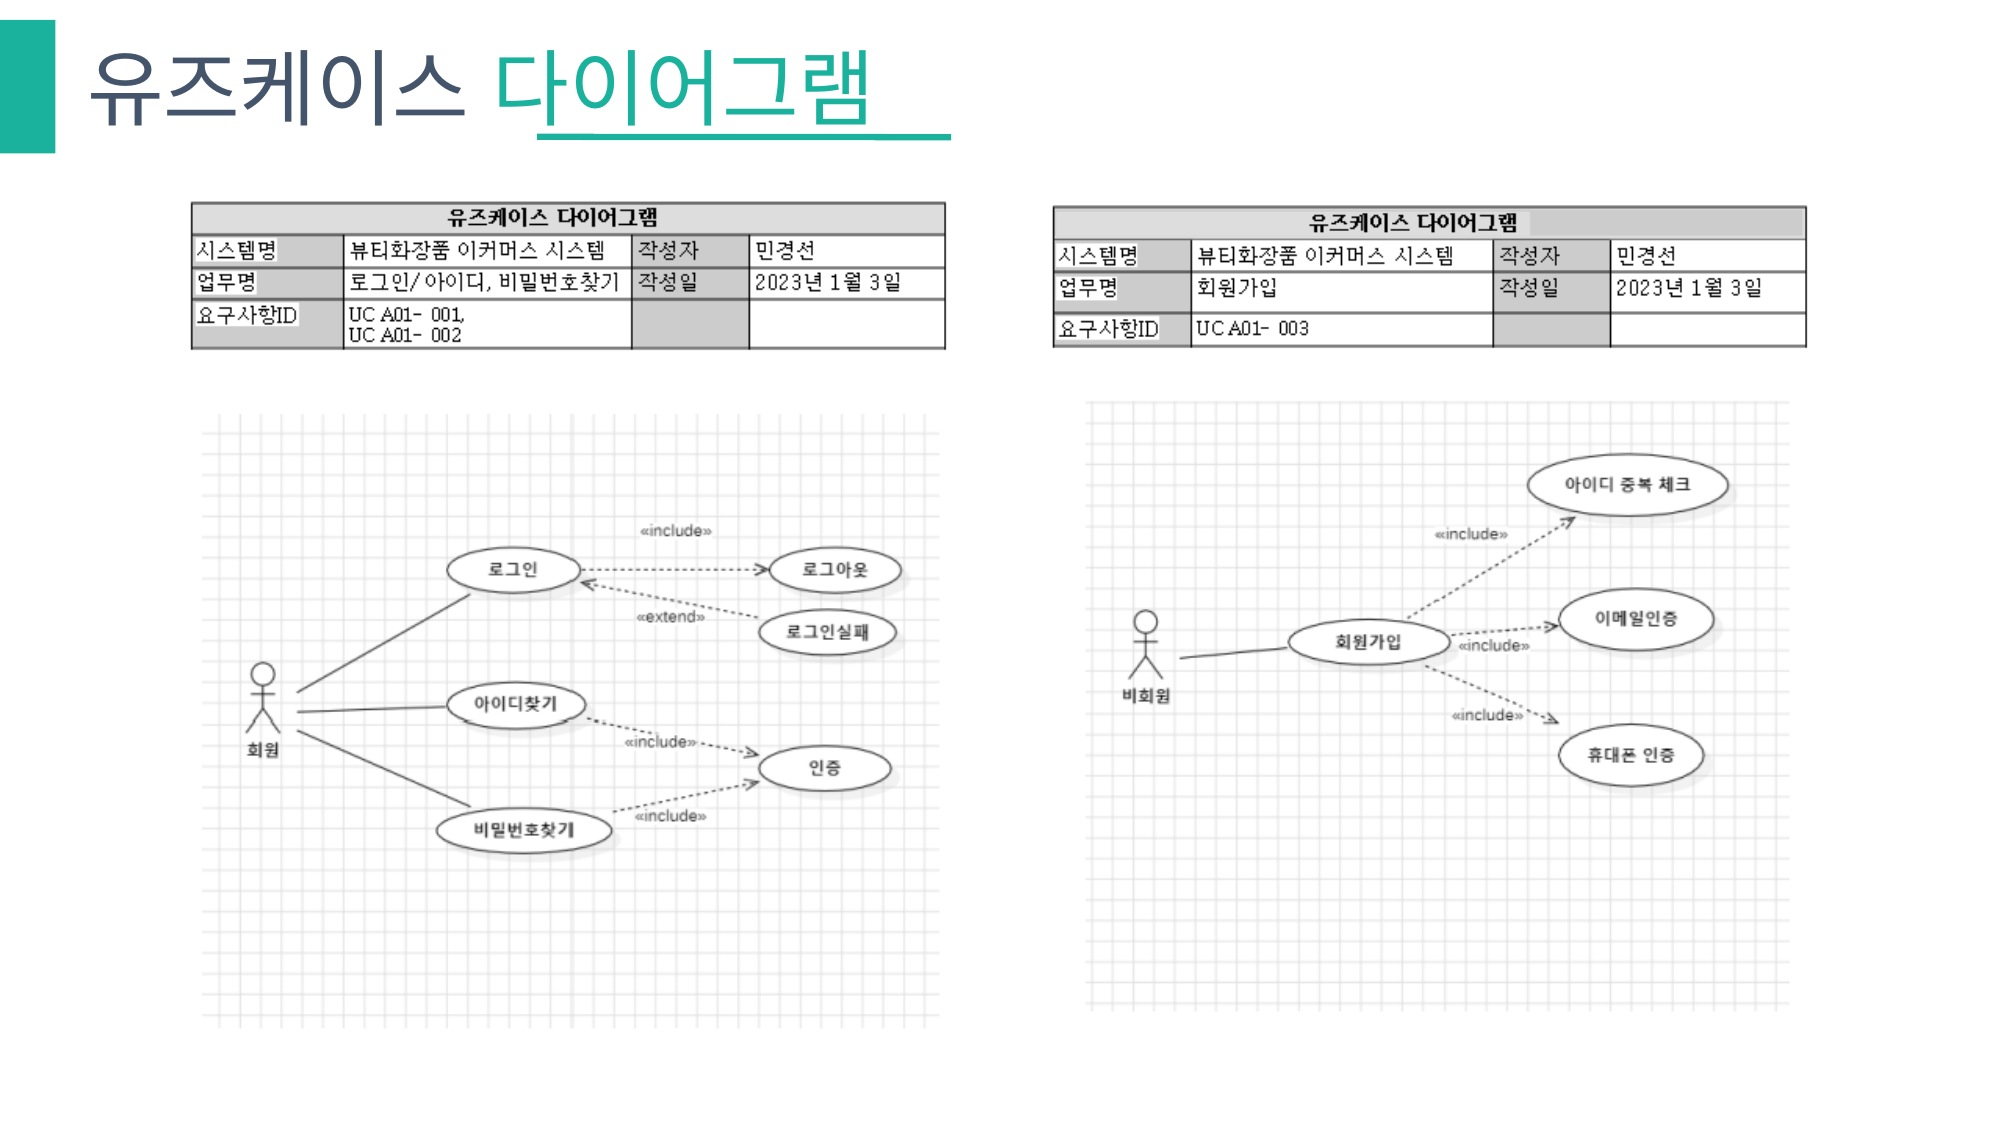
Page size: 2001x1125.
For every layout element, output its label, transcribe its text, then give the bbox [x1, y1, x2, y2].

picture [185, 194, 954, 358]
picture [1075, 392, 1793, 1018]
text_box [0, 19, 56, 155]
picture [193, 408, 949, 1038]
text_box 유즈케이스 다이어그램 [72, 28, 1078, 144]
picture [1050, 193, 1815, 356]
